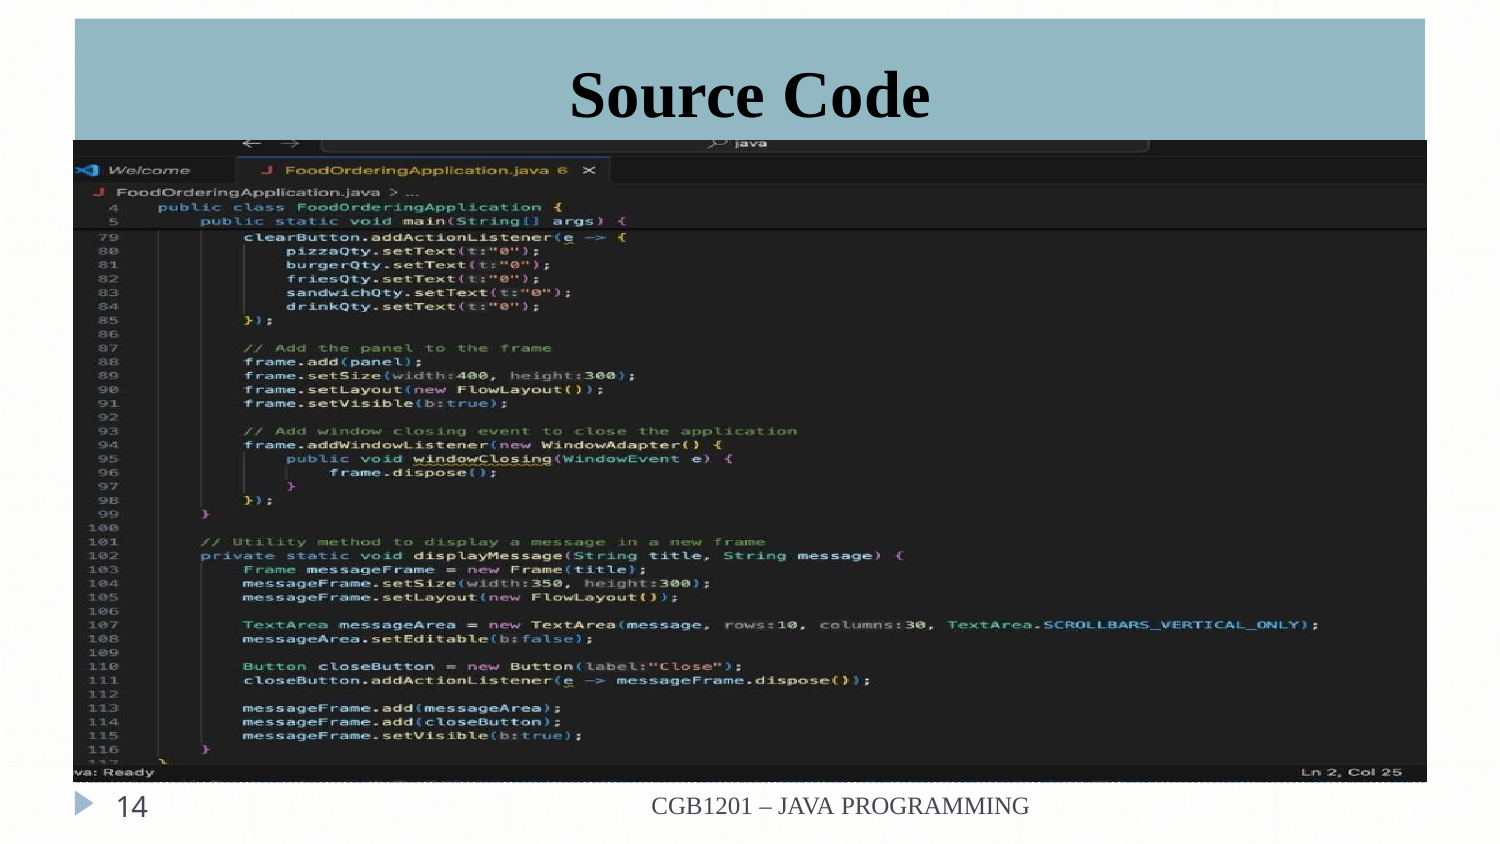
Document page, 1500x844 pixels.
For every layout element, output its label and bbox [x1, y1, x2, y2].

text_box [0, 0, 1500, 844]
picture [73, 140, 1427, 782]
